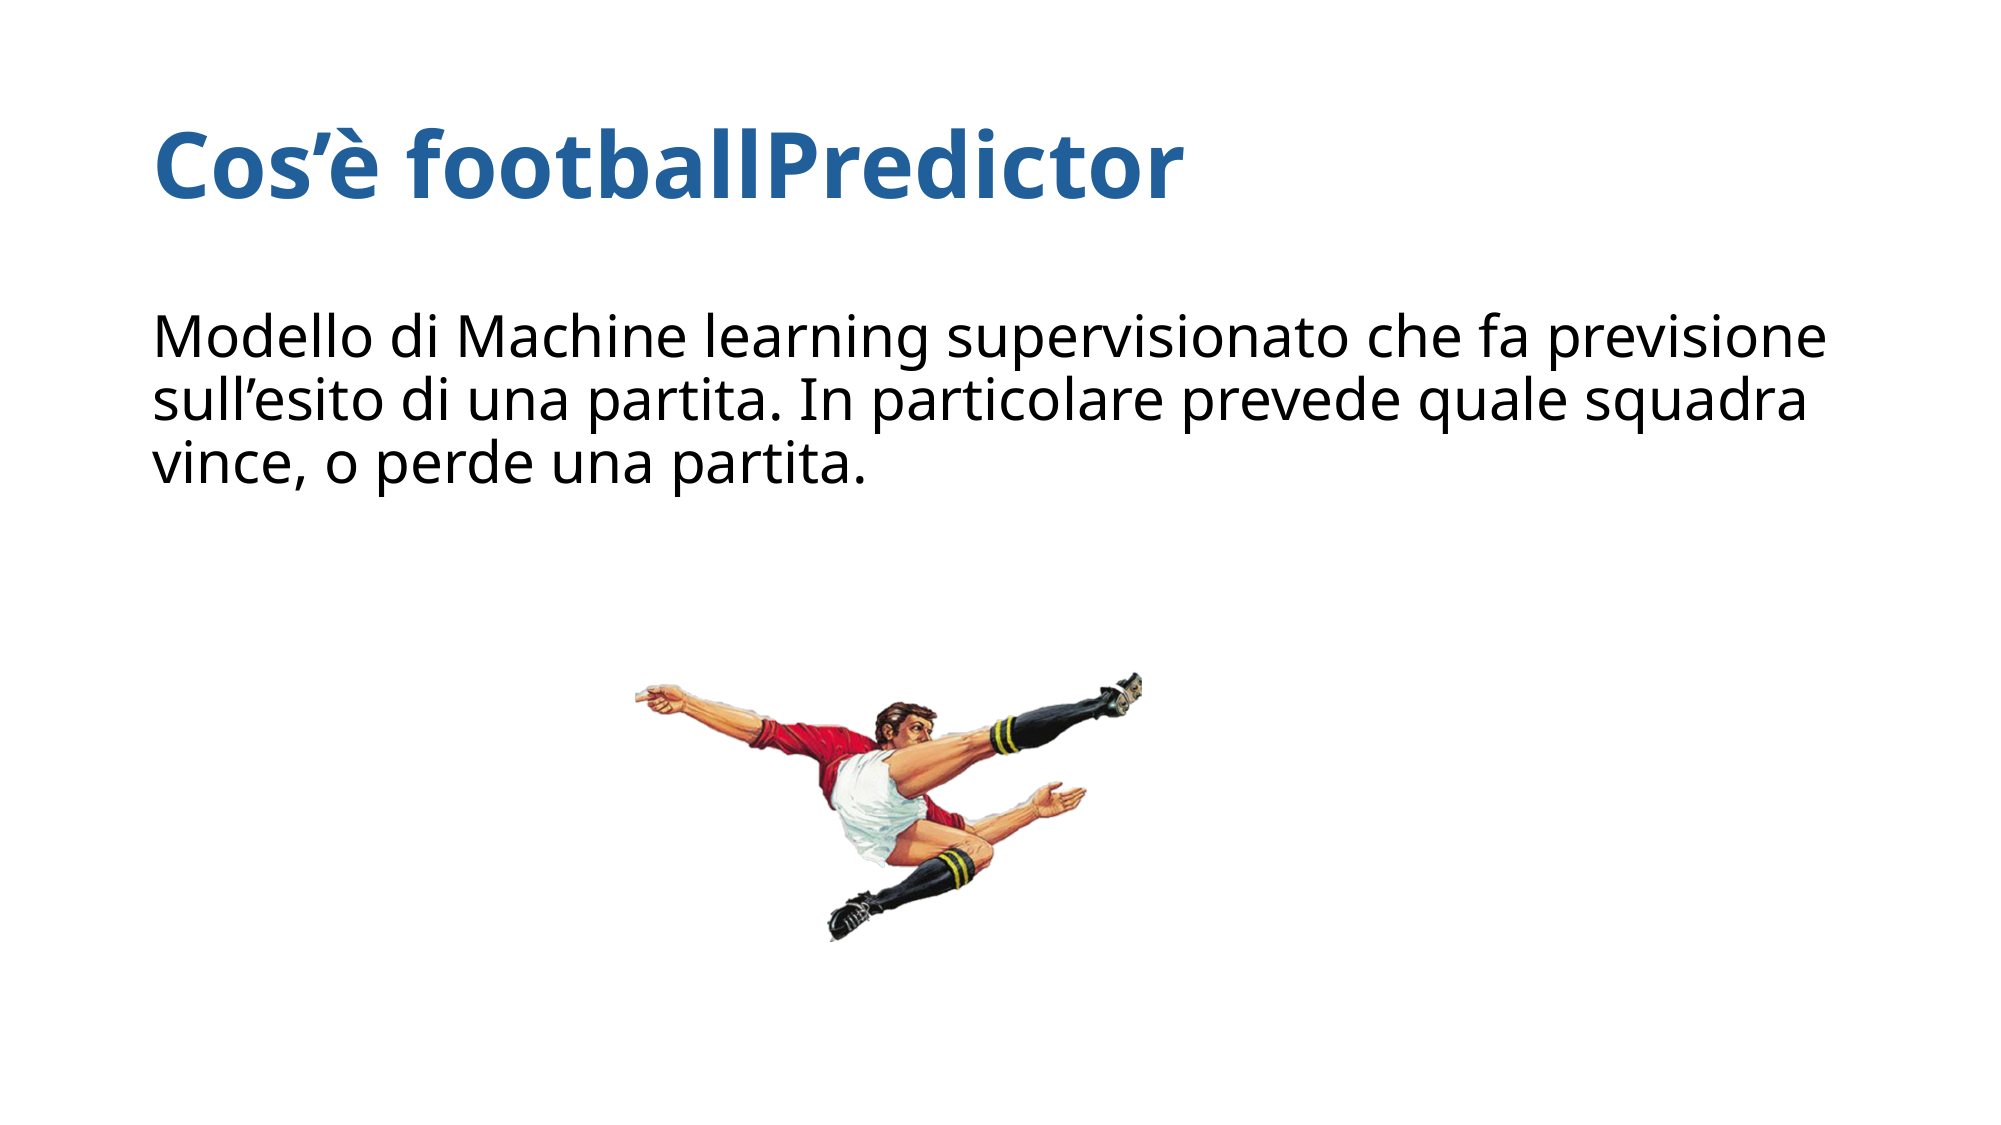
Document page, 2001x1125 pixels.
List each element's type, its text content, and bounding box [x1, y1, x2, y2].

list Modello di Machine learning supervisionato che fa previsione sull’esito di una partita. In particolare prevede quale squadra vince, o perde una partita. [137, 299, 1863, 1014]
picture [586, 670, 1230, 943]
title Cos’è footballPredictor [137, 59, 1863, 278]
